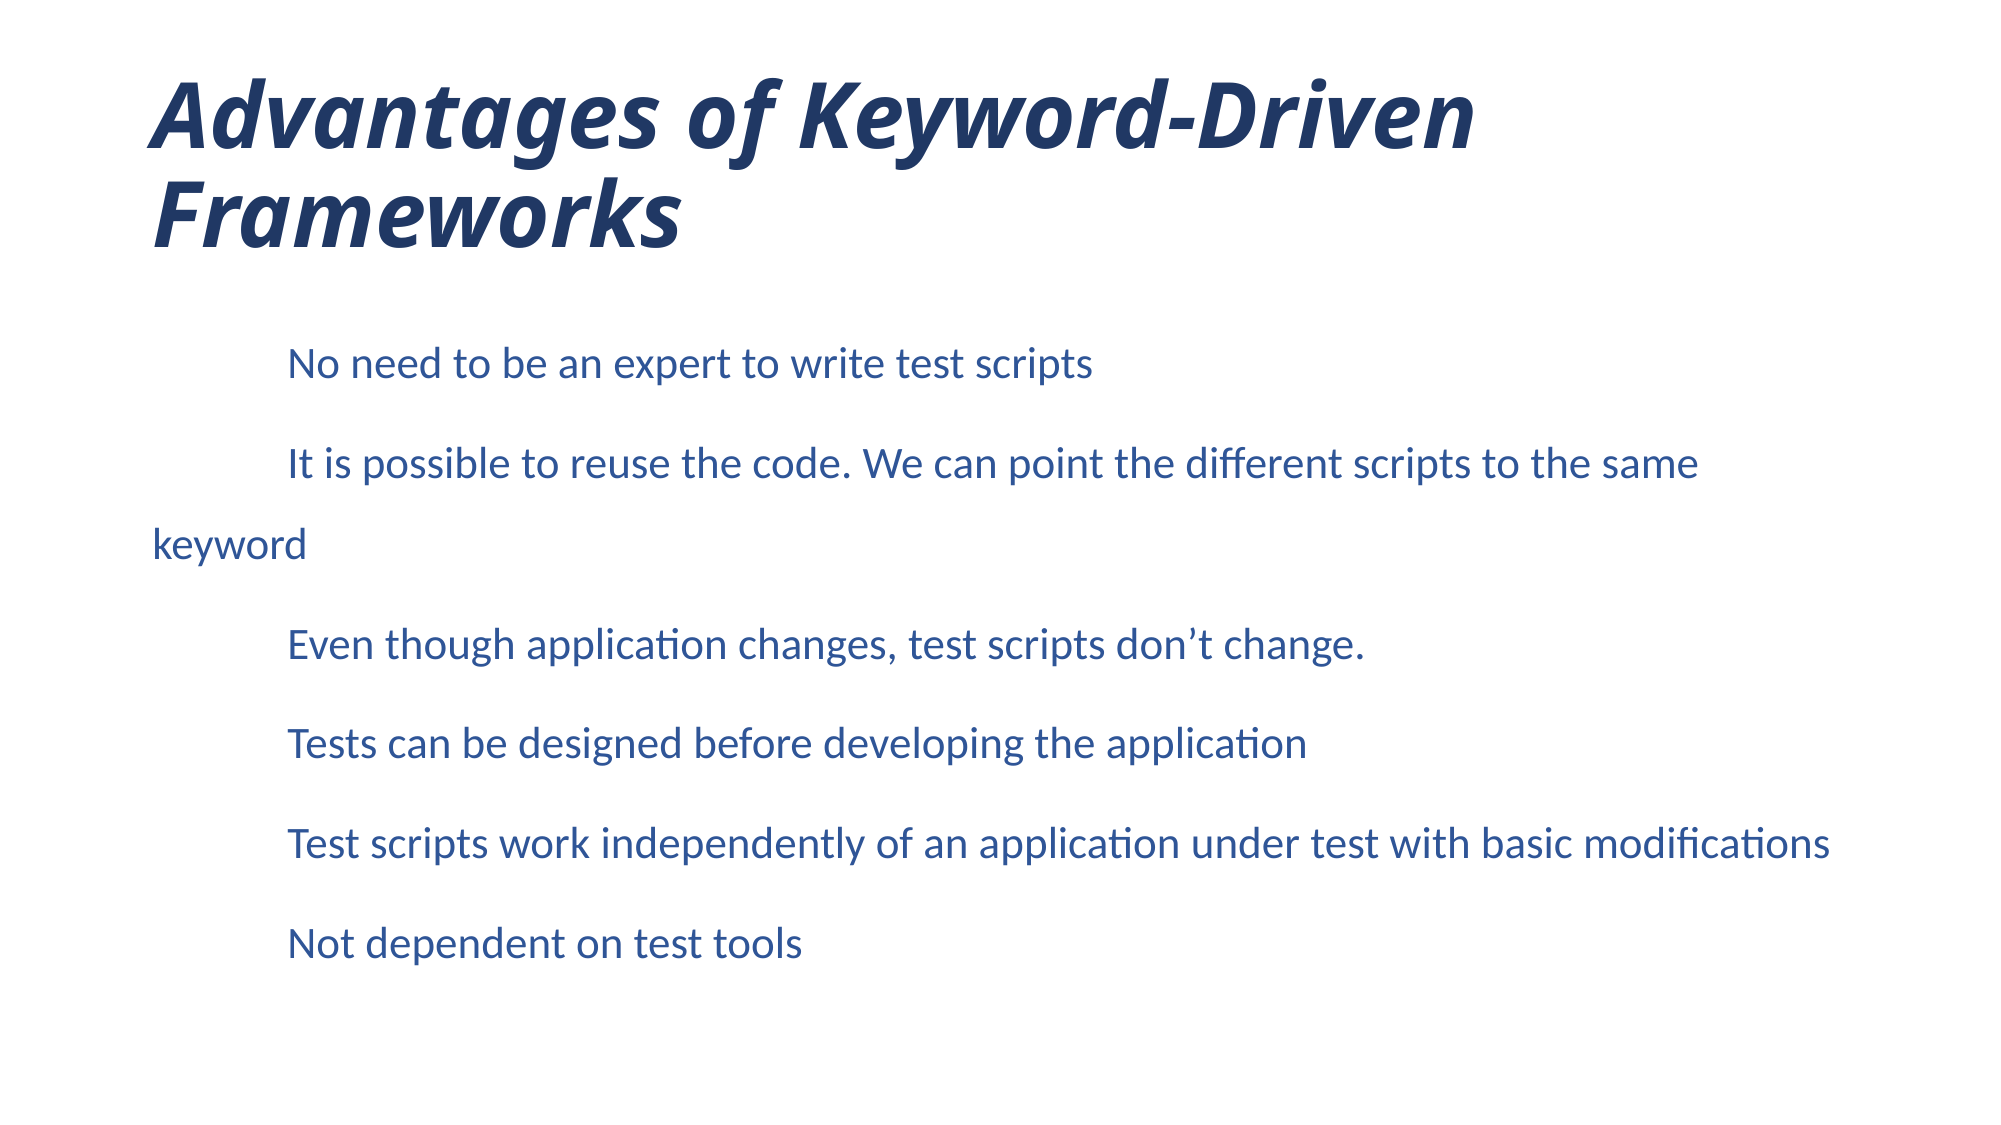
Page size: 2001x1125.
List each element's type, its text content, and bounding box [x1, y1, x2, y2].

list No need to be an expert to write test scripts It is possible to reuse the code. We can point the different scripts to the same keyword Even though application changes, test scripts don’t change. Tests can be designed before developing the application Test scripts work independently of an application under test with basic modifications Not dependent on test tools [137, 299, 1863, 1014]
title Advantages of Keyword-Driven Frameworks [137, 59, 1863, 278]
